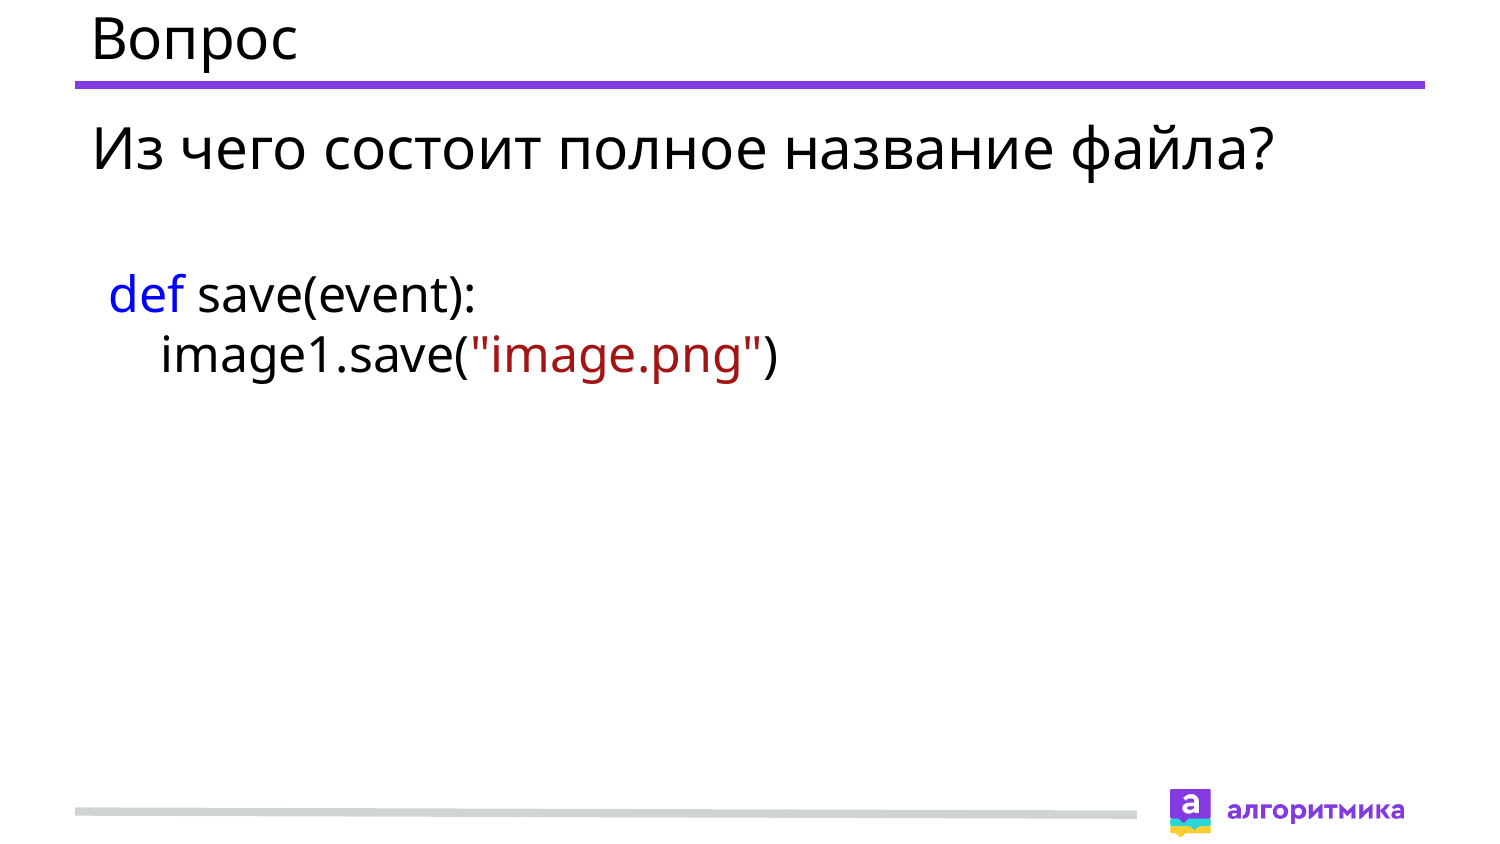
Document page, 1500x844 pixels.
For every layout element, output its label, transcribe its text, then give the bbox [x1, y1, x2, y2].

text_box def save(event): image1.save("image.png") [93, 255, 844, 392]
title Вопрос [75, 0, 1425, 73]
picture [1170, 789, 1404, 837]
list Из чего состоит полное название файла? [75, 96, 1425, 232]
